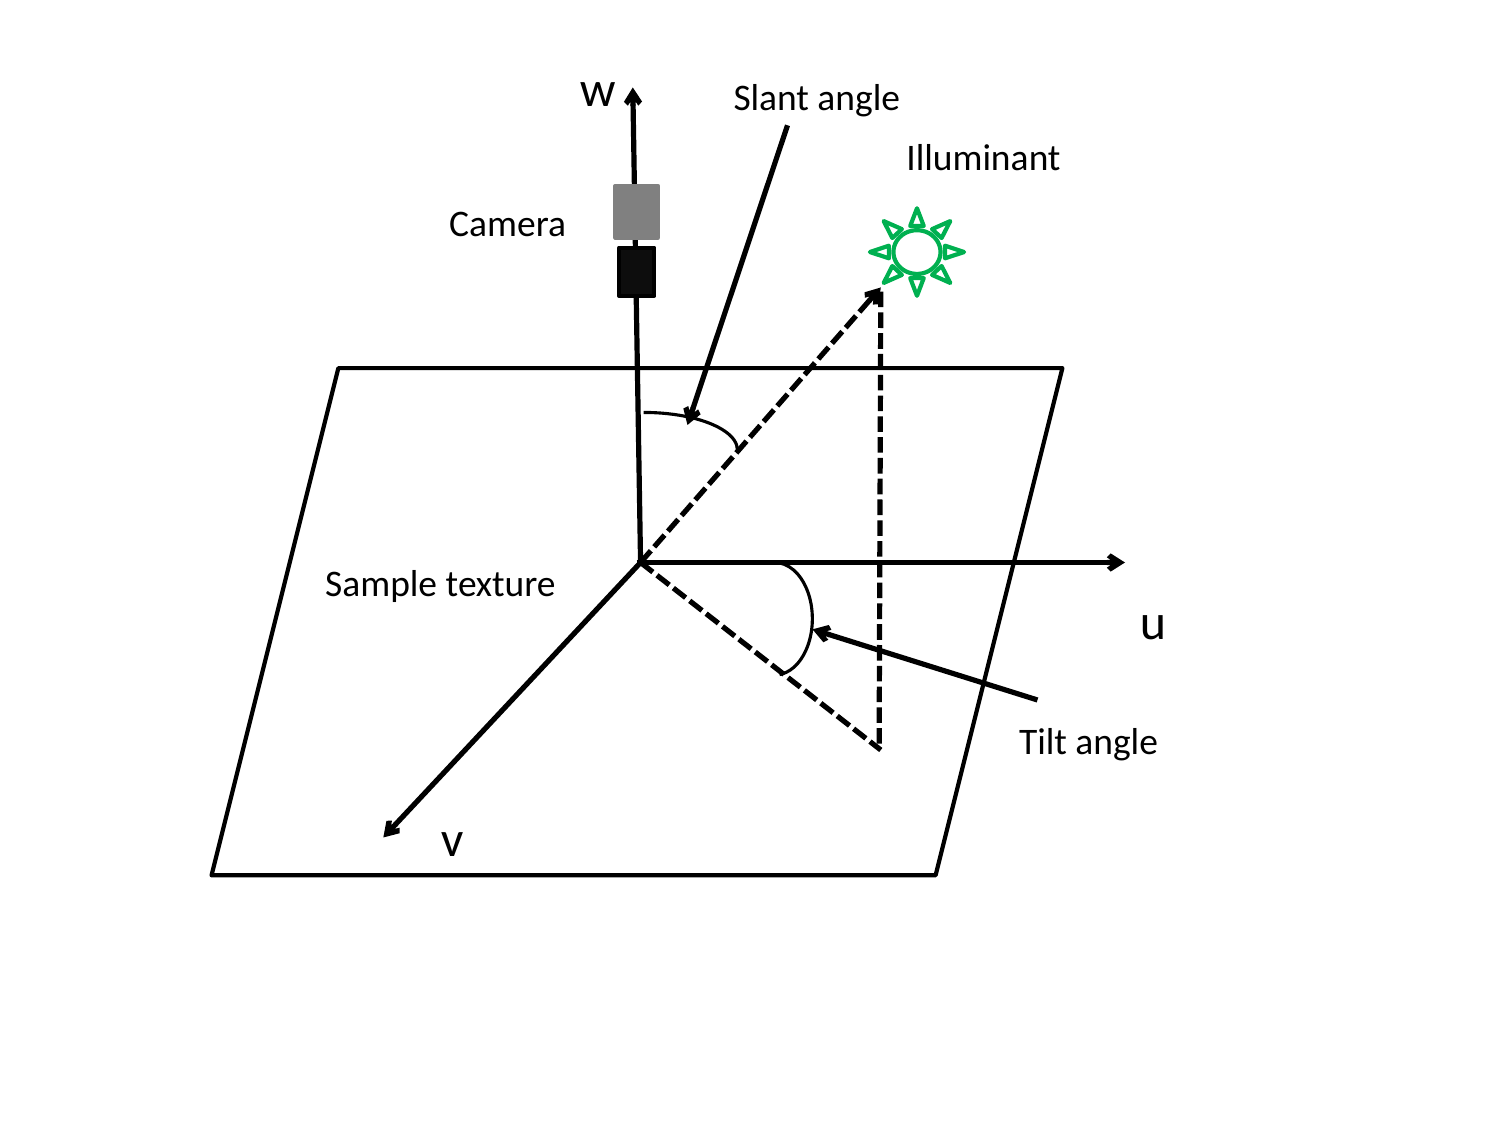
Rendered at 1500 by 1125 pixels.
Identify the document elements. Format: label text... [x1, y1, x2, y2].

text_box [887, 571, 1014, 627]
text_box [878, 287, 882, 627]
text_box [644, 184, 660, 240]
text_box [209, 366, 980, 878]
text_box Tilt angle [1004, 709, 1211, 769]
text_box w [564, 49, 651, 125]
text_box u [1124, 581, 1211, 657]
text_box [687, 125, 788, 426]
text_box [383, 562, 641, 838]
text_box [632, 87, 641, 560]
text_box Slant angle [718, 65, 1132, 126]
text_box [867, 206, 967, 298]
text_box [887, 366, 1065, 561]
text_box [644, 246, 656, 285]
text_box Camera [434, 191, 599, 252]
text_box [878, 710, 882, 744]
text_box [613, 184, 627, 240]
text_box Illuminant [891, 125, 1305, 186]
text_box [812, 629, 1038, 701]
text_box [640, 562, 879, 751]
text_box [640, 287, 877, 561]
text_box [617, 246, 627, 298]
